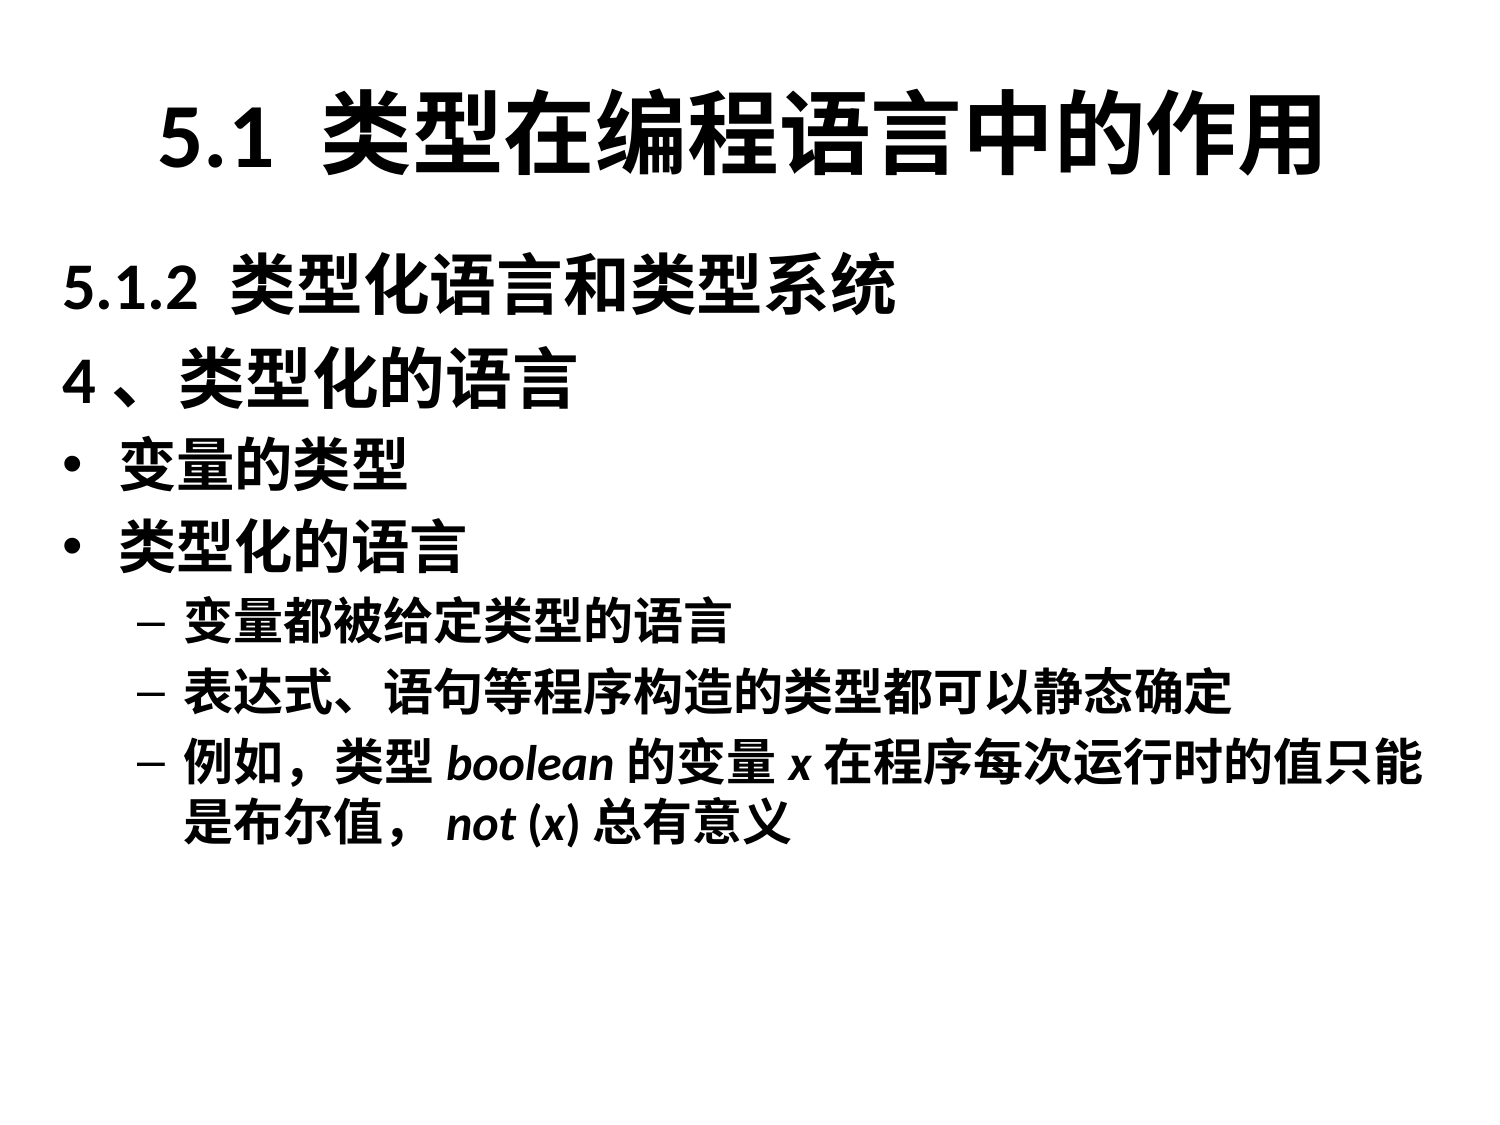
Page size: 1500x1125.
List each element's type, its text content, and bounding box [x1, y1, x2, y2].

list 5.1.2 类型化语言和类型系统 4、类型化的语言 变量的类型 类型化的语言 变量都被给定类型的语言 表达式、语句等程序构造的类型都可以静态确定 例如，类型boolean的变量x在程序每次运行时的值只能是布尔值，not (x)总有意义 [47, 235, 1452, 1063]
title 5.1 类型在编程语言中的作用 [37, 37, 1450, 225]
